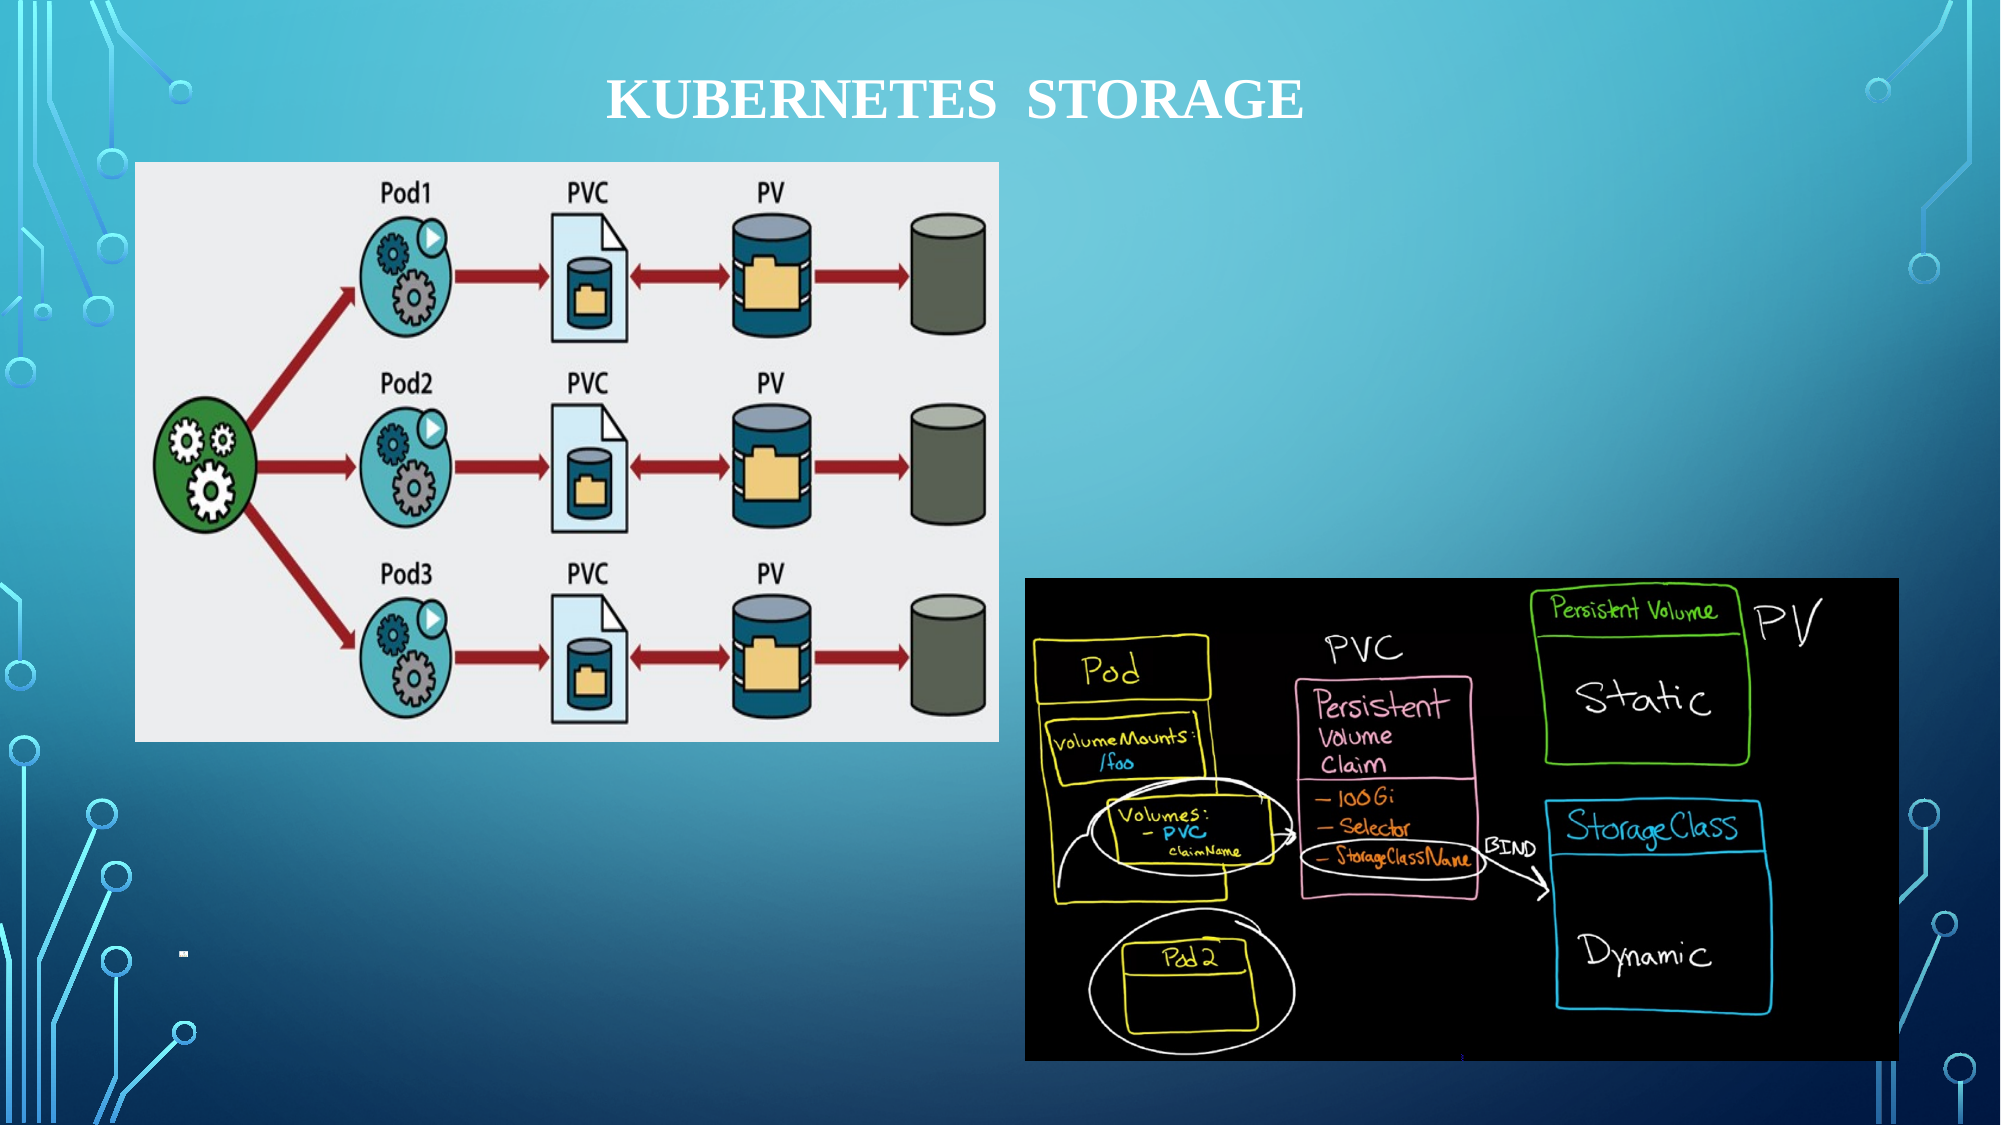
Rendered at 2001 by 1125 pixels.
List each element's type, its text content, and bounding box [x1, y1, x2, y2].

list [179, 950, 188, 957]
title Kubernetes storage [591, 36, 1405, 163]
picture [134, 162, 999, 743]
picture [1024, 578, 1899, 1061]
